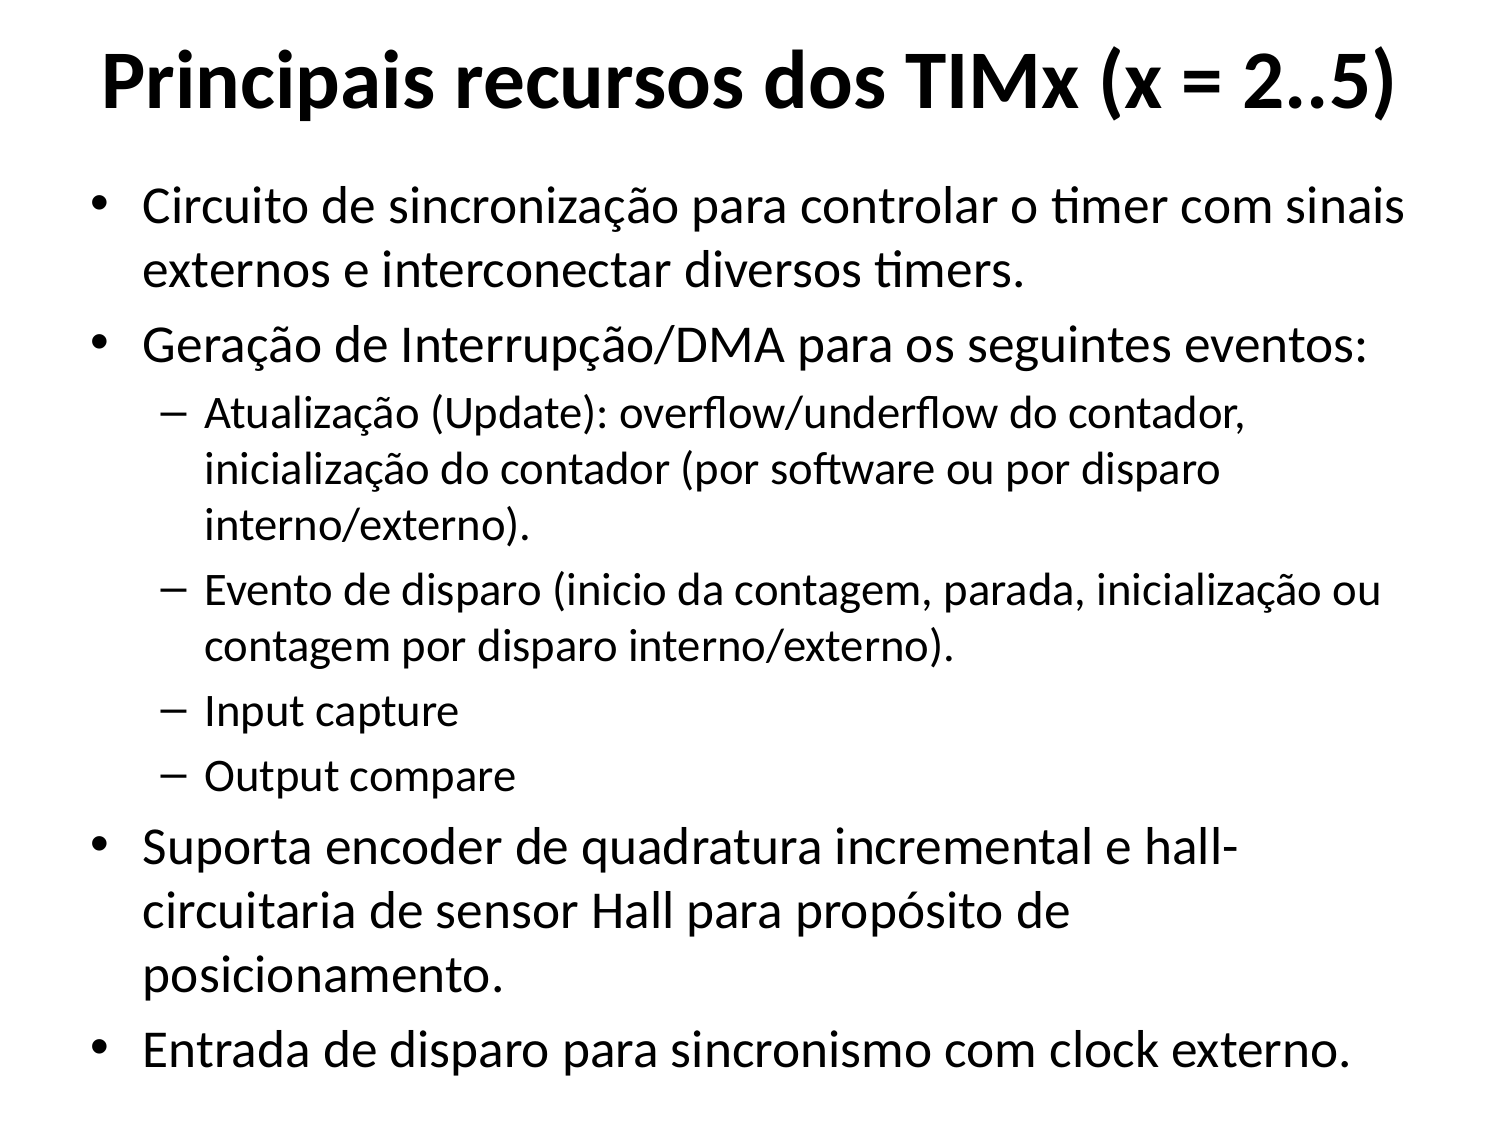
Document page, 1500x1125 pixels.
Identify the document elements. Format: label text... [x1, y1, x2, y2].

title Principais recursos dos TIMx (x = 2..5) [75, 12, 1425, 138]
list Circuito de sincronização para controlar o timer com sinais externos e interconectar diversos timers. Geração de Interrupção/DMA para os seguintes eventos: Atualização (Update): overflow/underflow do contador, inicialização do contador (por software ou por disparo interno/externo). Evento de disparo (inicio da contagem, parada, inicialização ou contagem por disparo interno/externo). Input capture Output compare Suporta encoder de quadratura incremental e hall-circuitaria de sensor Hall para propósito de posicionamento. Entrada de disparo para sincronismo com clock externo. [75, 162, 1425, 1100]
